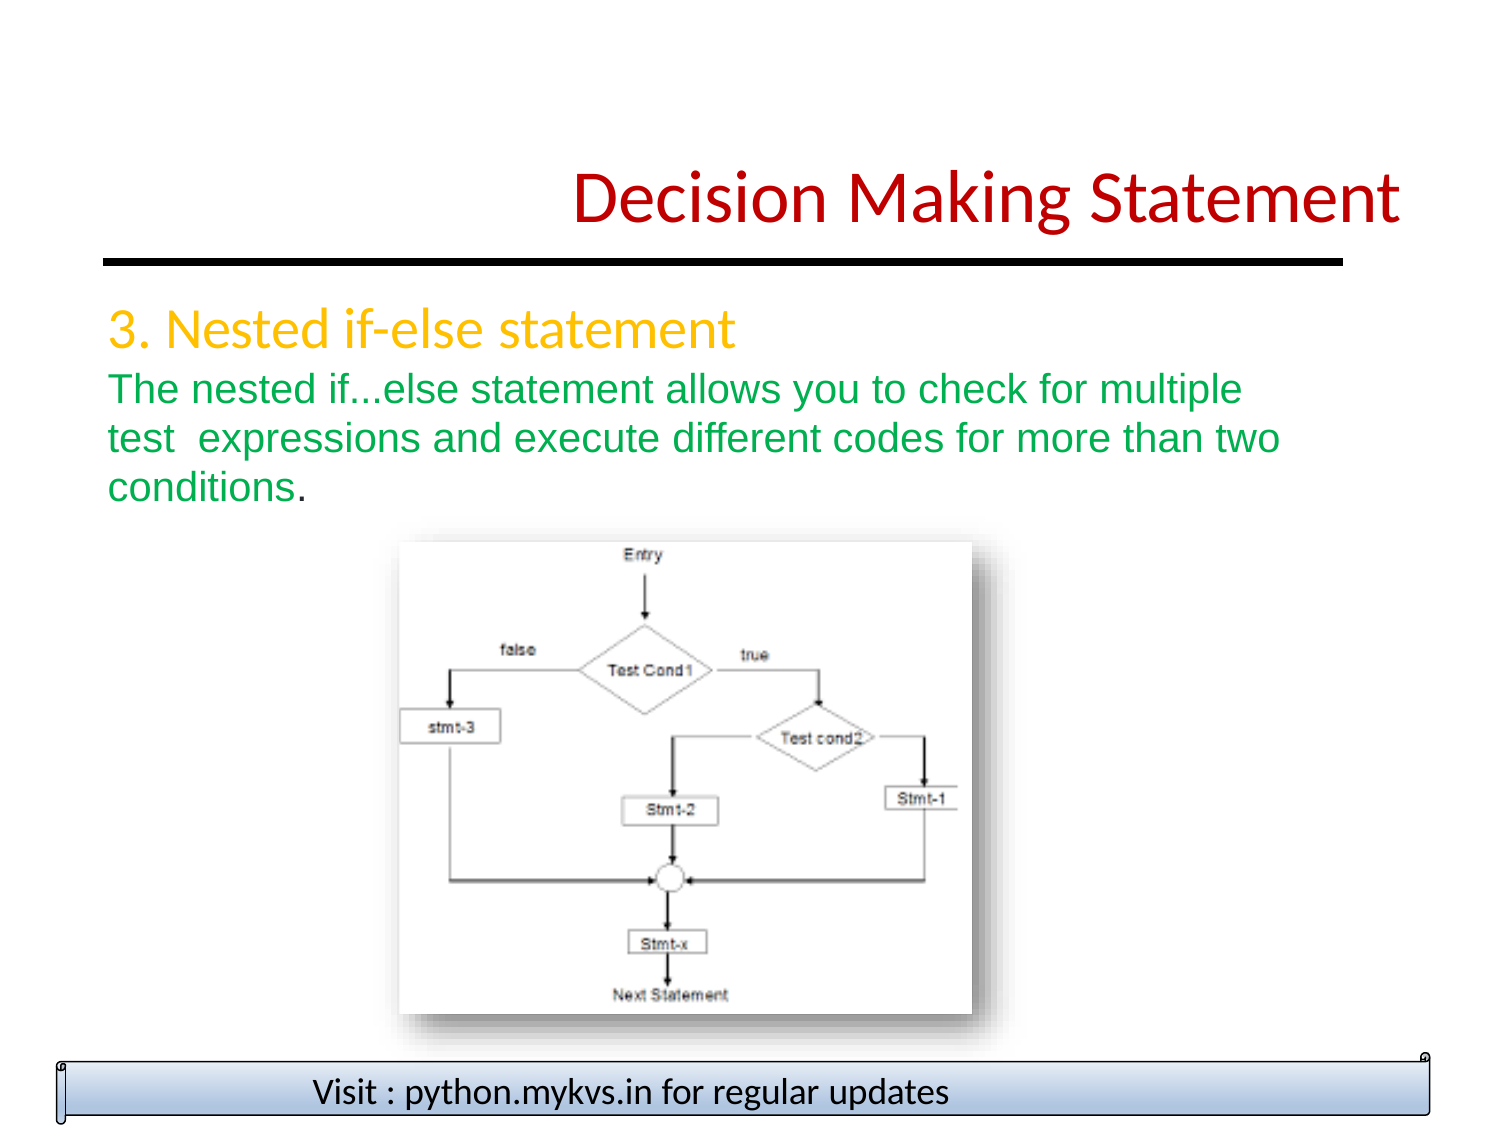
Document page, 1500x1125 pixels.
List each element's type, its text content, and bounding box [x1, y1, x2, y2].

title Decision Making Statement [570, 145, 1409, 336]
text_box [55, 510, 1431, 1125]
text_box 3. Nested if-else statement The nested if...else statement allows you to check for multiple test expressions and execute different codes for more than two conditions. [105, 284, 1322, 508]
